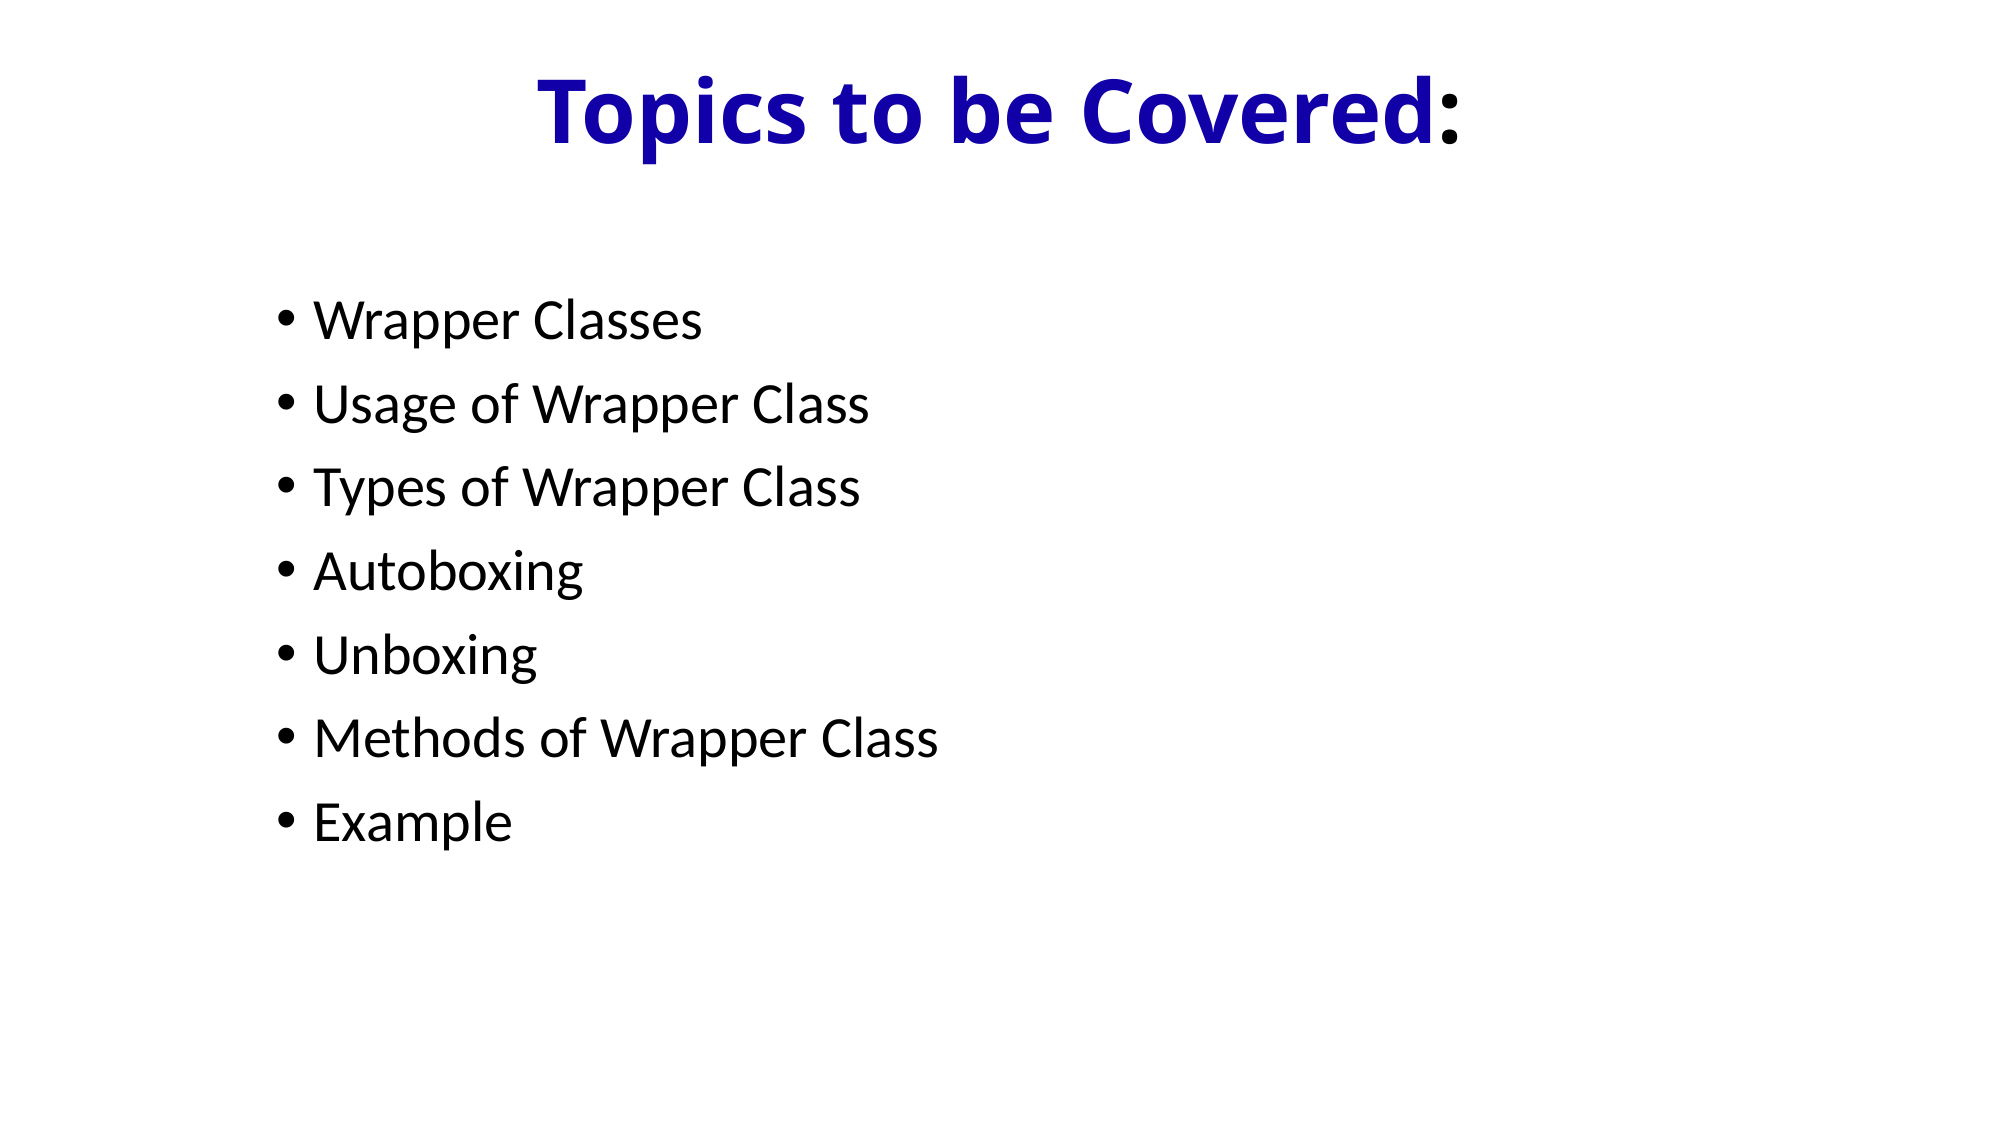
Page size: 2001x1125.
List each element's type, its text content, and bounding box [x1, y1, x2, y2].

title Topics to be Covered: [137, 59, 1863, 171]
list Wrapper Classes Usage of Wrapper Class Types of Wrapper Class Autoboxing Unboxing Methods of Wrapper Class Example [261, 281, 1608, 921]
